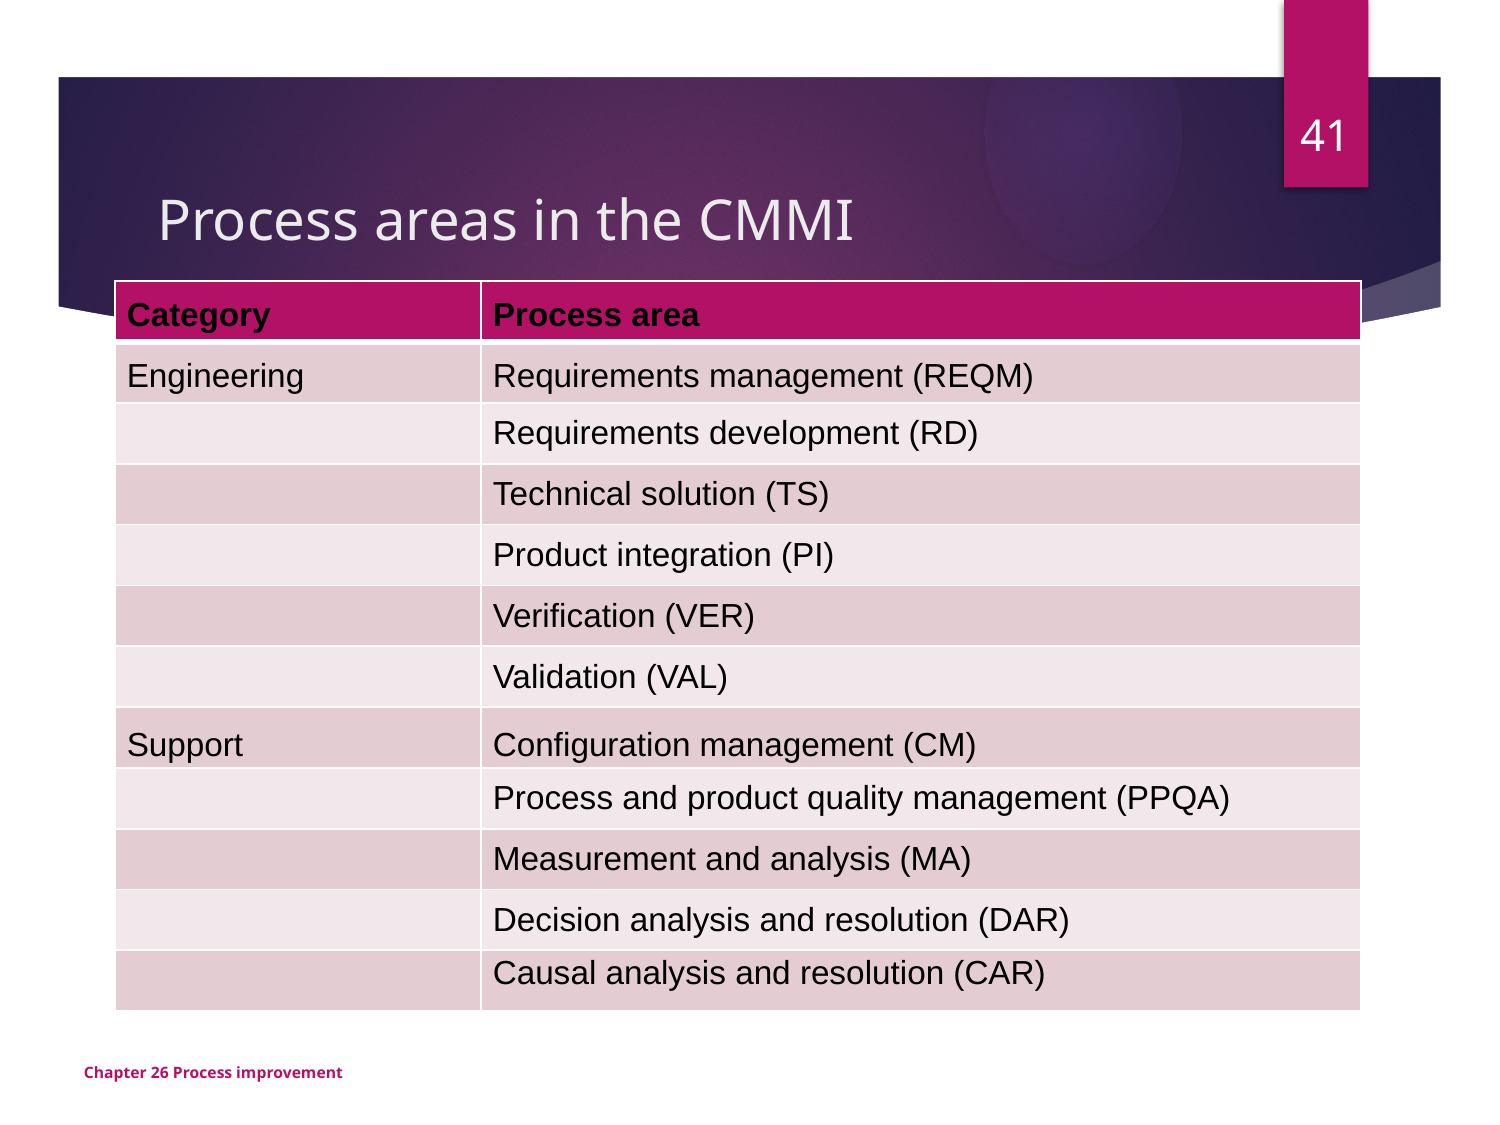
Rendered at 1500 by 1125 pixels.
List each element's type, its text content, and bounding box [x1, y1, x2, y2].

table_cell Process and product quality management (PPQA) [482, 769, 1360, 828]
table_cell [116, 951, 480, 1010]
table_cell Engineering [116, 345, 480, 402]
table_cell Validation (VAL) [482, 647, 1360, 706]
table_cell [116, 404, 480, 463]
table_cell [116, 830, 480, 889]
table_header Category [116, 282, 480, 339]
table_cell [116, 769, 480, 828]
table_cell Product integration (PI) [482, 525, 1360, 585]
table_cell Causal analysis and resolution (CAR) [482, 951, 1360, 1010]
table_cell Requirements development (RD) [482, 404, 1360, 463]
table_cell Support [116, 708, 480, 767]
table_cell Measurement and analysis (MA) [482, 830, 1360, 889]
slide_number 41 [1273, 48, 1377, 175]
title Process areas in the CMMI [142, 159, 1220, 276]
table_cell [116, 586, 480, 645]
table_cell Requirements management (REQM) [482, 345, 1360, 402]
table_cell [116, 465, 480, 524]
table_cell [116, 525, 480, 585]
table_cell Technical solution (TS) [482, 465, 1360, 524]
footer Chapter 26 Process improvement [69, 1048, 544, 1099]
table_cell Decision analysis and resolution (DAR) [482, 890, 1360, 949]
table_cell [116, 890, 480, 949]
table_cell [116, 647, 480, 706]
table_header Process area [482, 282, 1360, 339]
table_cell Configuration management (CM) [482, 708, 1360, 767]
table_cell Verification (VER) [482, 586, 1360, 645]
